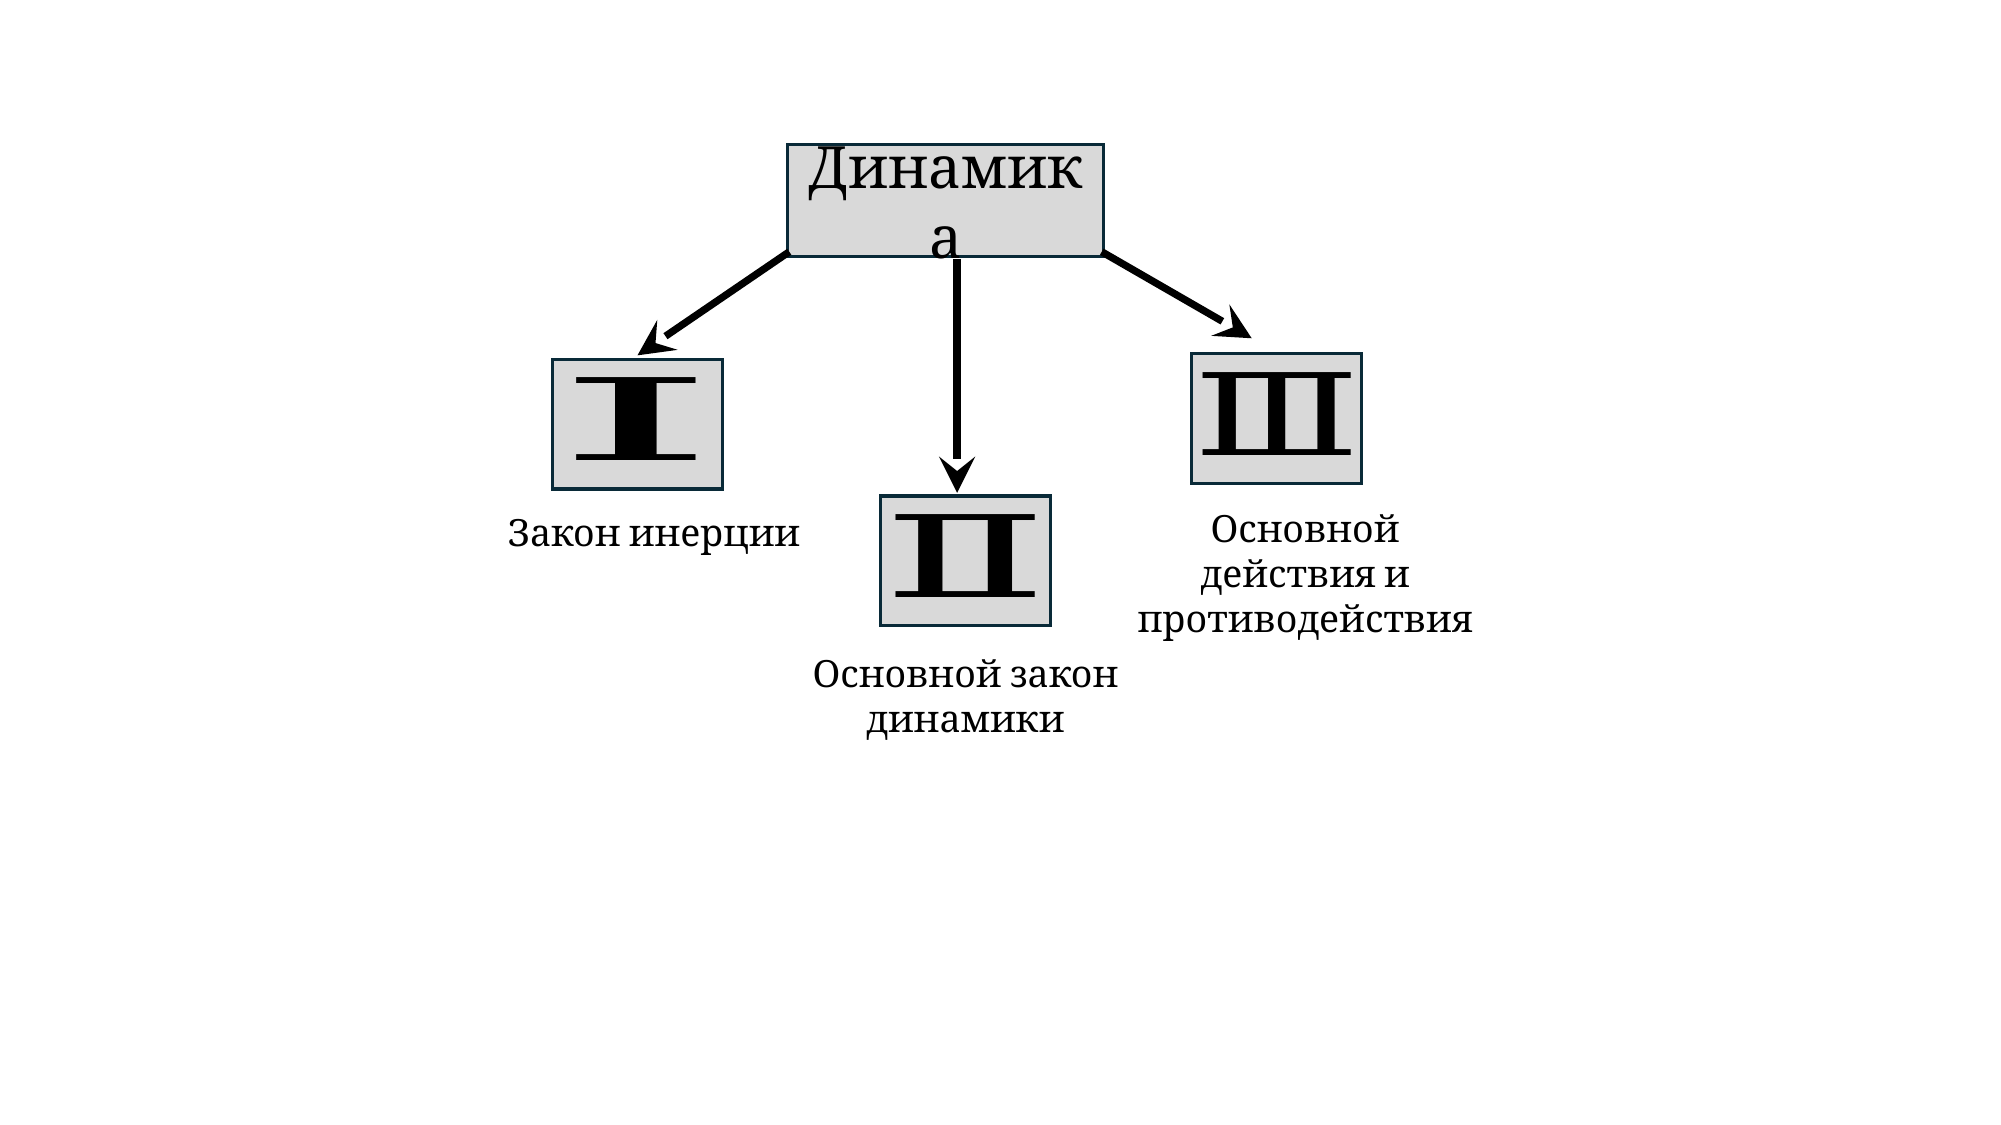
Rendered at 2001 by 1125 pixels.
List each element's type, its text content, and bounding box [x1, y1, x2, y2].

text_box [636, 251, 790, 356]
text_box Основной действия и противодействия [1120, 497, 1490, 648]
text_box Закон инерции [478, 501, 829, 562]
text_box Динамика [786, 143, 1105, 258]
text_box Основной закон динамики [790, 642, 1141, 748]
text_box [1101, 251, 1253, 339]
